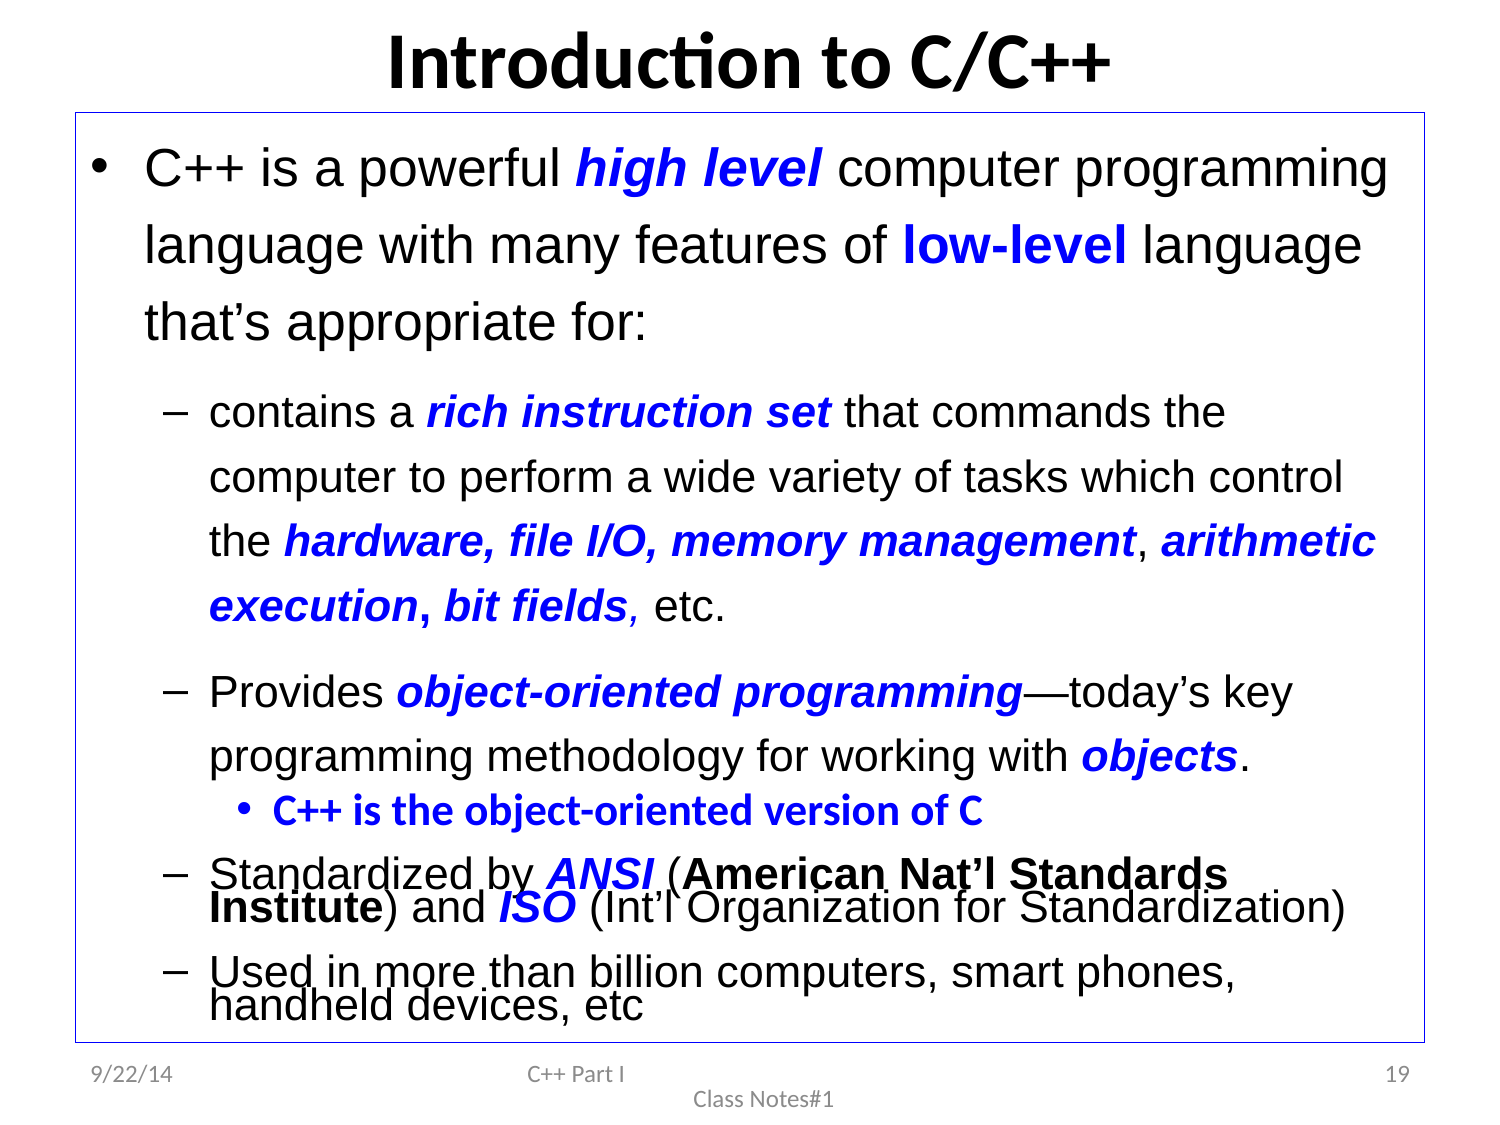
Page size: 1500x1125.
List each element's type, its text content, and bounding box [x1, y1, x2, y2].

title Introduction to C/C++ [75, 0, 1425, 112]
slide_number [75, 1042, 425, 1103]
slide_number 19 [1074, 1042, 1425, 1103]
footer C++ Part I Class Notes#1 [512, 1042, 988, 1103]
list C++ is a powerful high level computer programming language with many features of low-level language that’s appropriate for: contains a rich instruction set that commands the computer to perform a wide variety of tasks which control the hardware, file I/O, memory management, arithmetic execution, bit fields, etc. Provides object-oriented programming—today’s key programming methodology for working with objects. C++ is the object-oriented version of C Standardized by ANSI (American Nat’l Standards Institute) and ISO (Int’l Organization for Standardization) Used in more than billion computers, smart phones, handheld devices, etc [75, 112, 1425, 1043]
